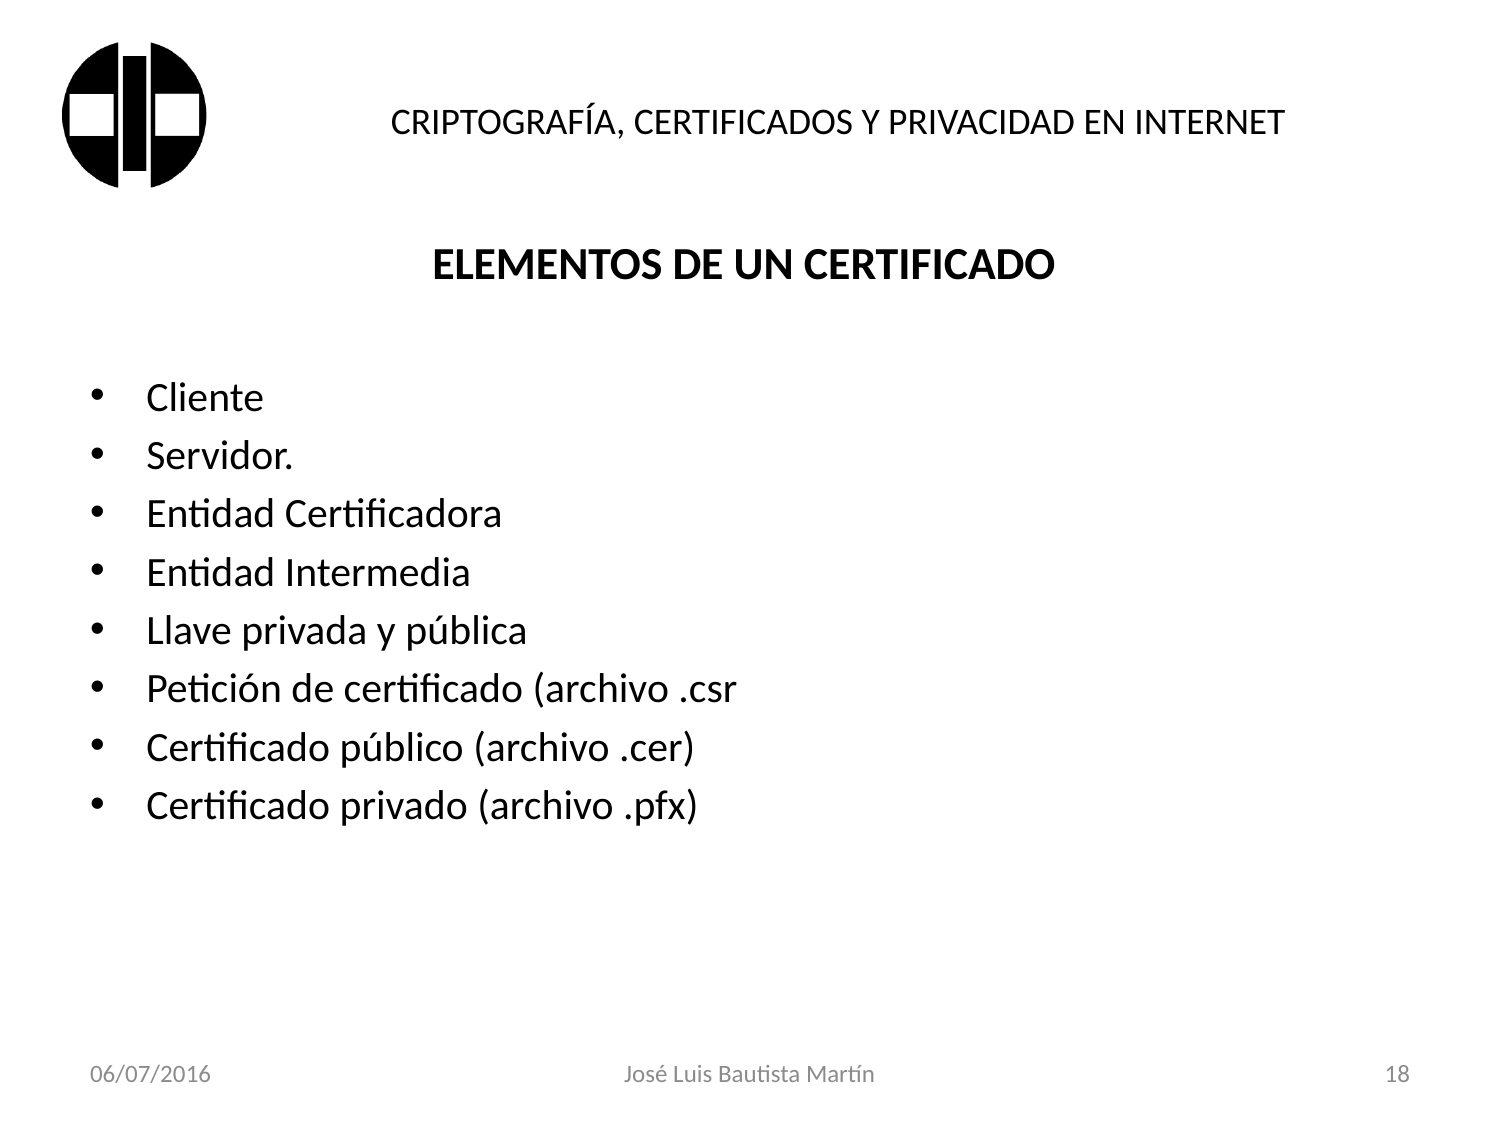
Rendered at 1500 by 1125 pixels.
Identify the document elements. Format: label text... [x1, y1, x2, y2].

footer José Luis Bautista Martín [512, 1042, 988, 1103]
title Elementos de un certificado [29, 231, 1459, 291]
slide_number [75, 1042, 425, 1103]
slide_number 18 [1074, 1042, 1425, 1103]
picture [61, 40, 207, 191]
text_box CRIPTOGRAFÍA, CERTIFICADOS Y PRIVACIDAD EN INTERNET [242, 89, 1435, 150]
list Cliente Servidor. Entidad Certificadora Entidad Intermedia Llave privada y pública Petición de certificado (archivo .csr Certificado público (archivo .cer) Certificado privado (archivo .pfx) [75, 361, 1425, 988]
